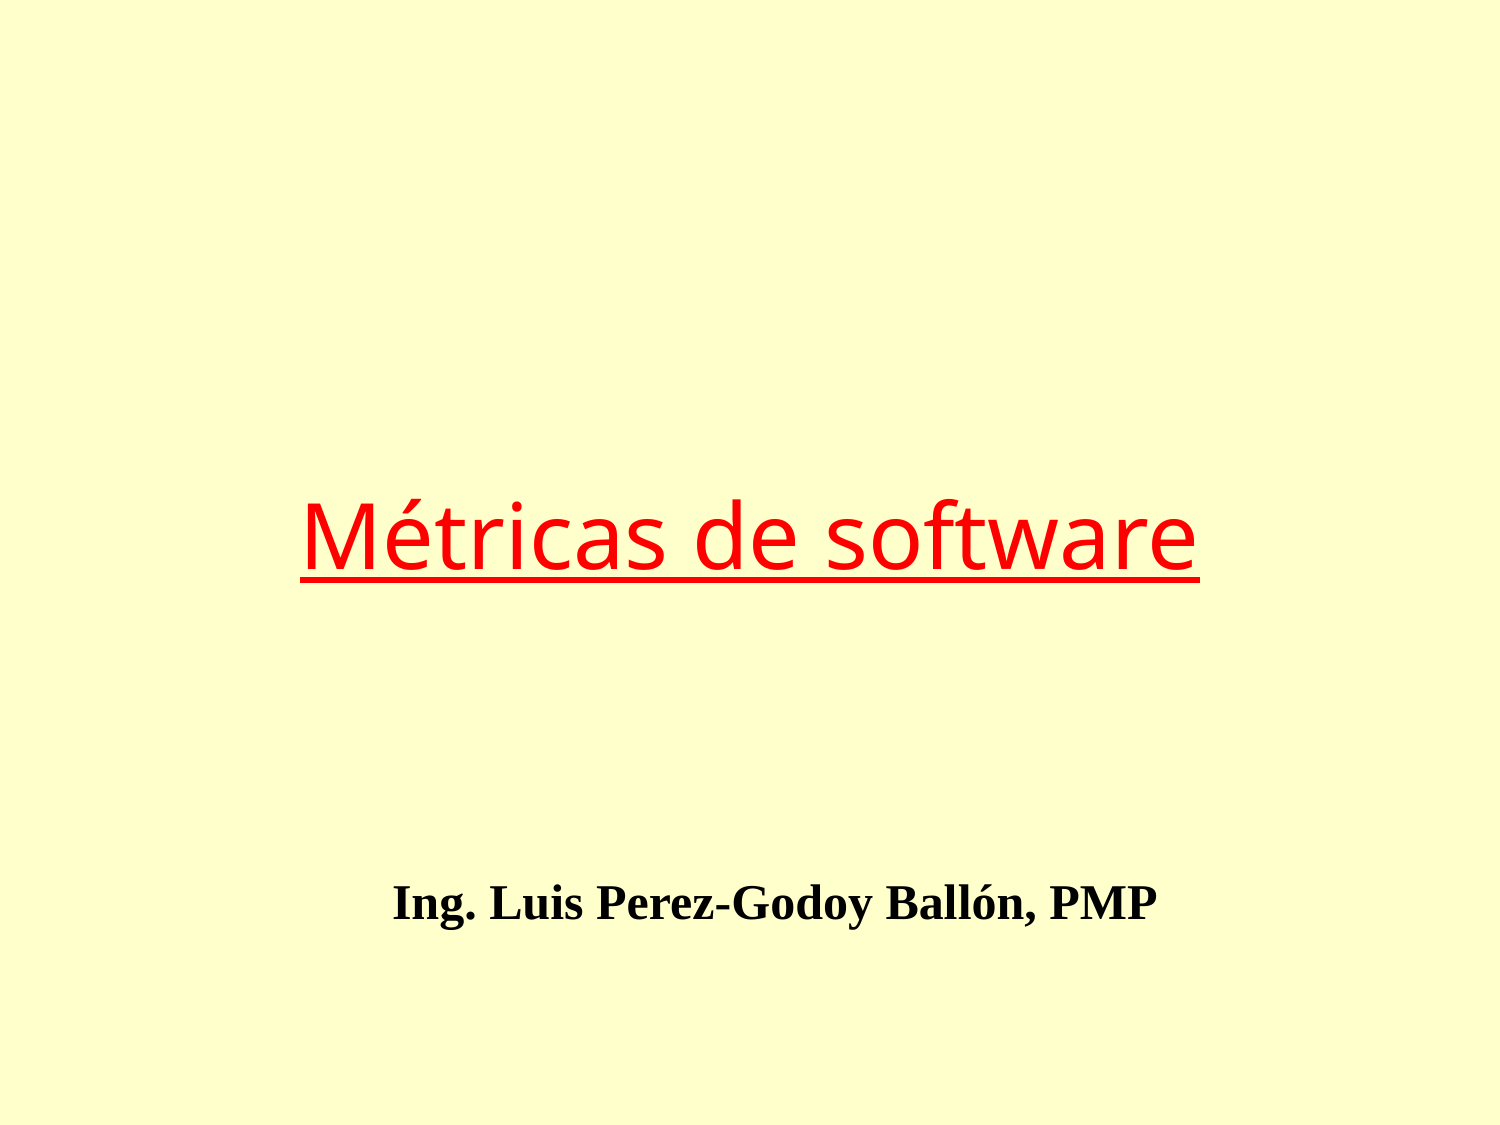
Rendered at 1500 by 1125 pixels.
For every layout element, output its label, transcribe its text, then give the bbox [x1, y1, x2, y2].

text_box Ing. Luis Perez-Godoy Ballón, PMP [375, 861, 1176, 937]
title Métricas de software [112, 385, 1388, 681]
